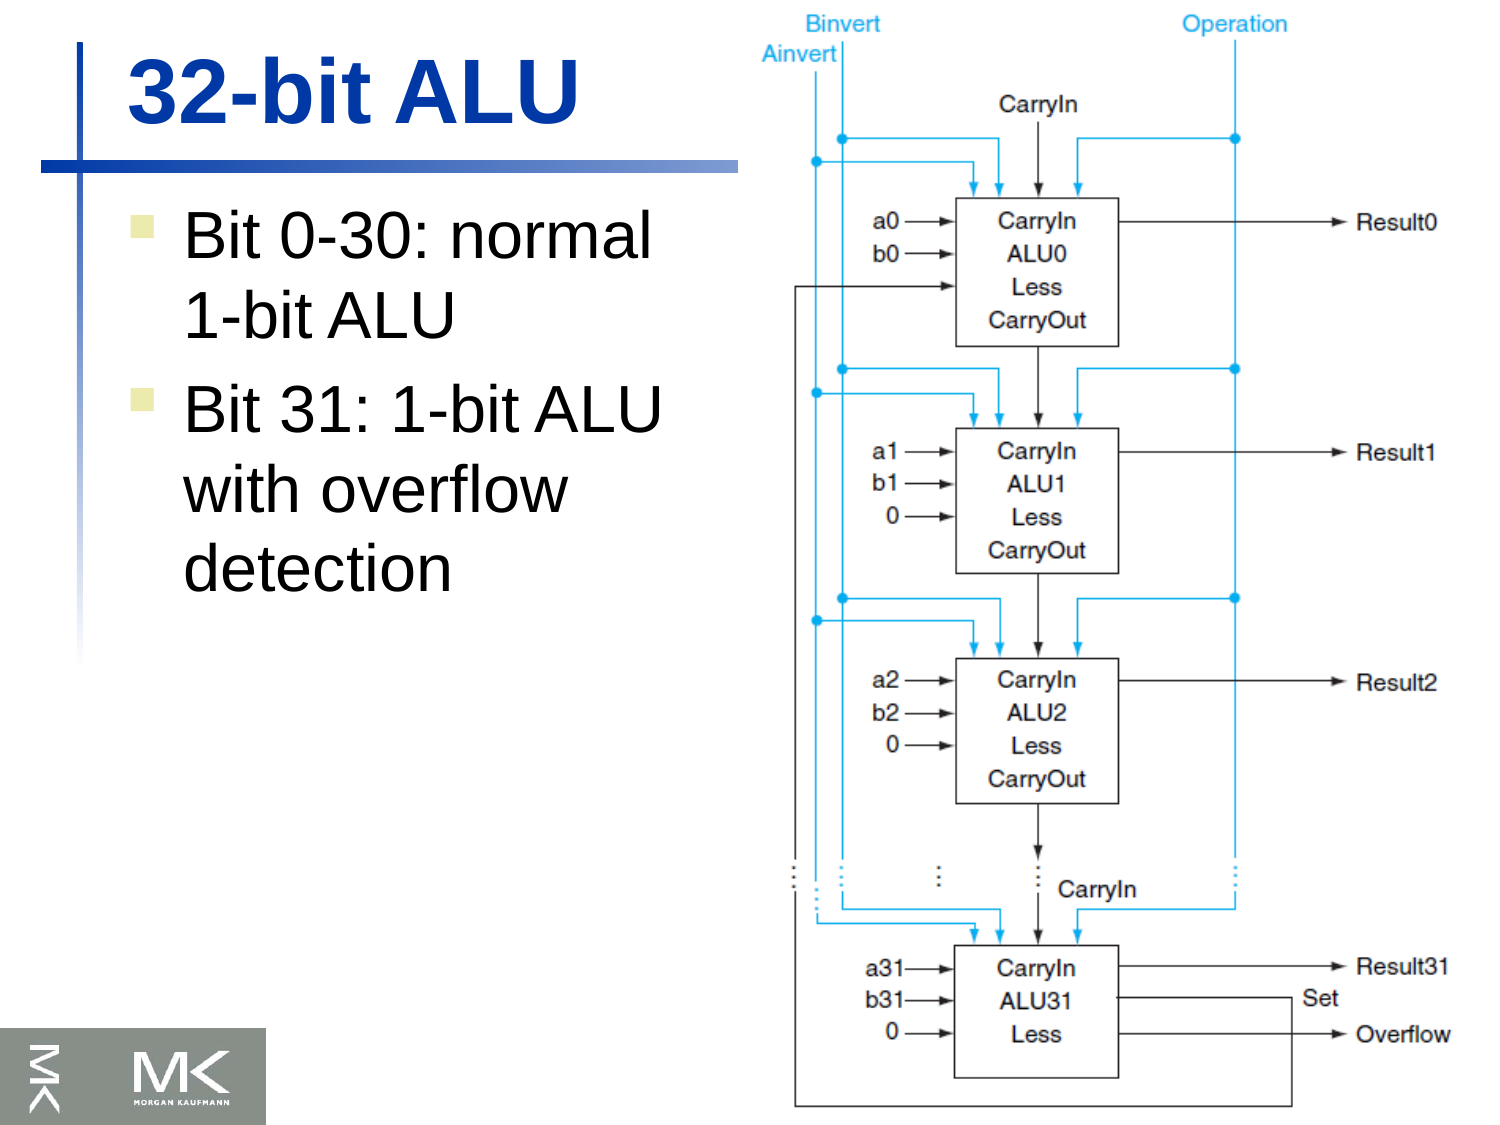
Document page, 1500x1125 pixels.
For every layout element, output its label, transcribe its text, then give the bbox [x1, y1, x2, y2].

picture [738, 0, 1468, 1120]
title 32-bit ALU [112, 23, 732, 149]
picture [0, 1028, 266, 1125]
list Bit 0-30: normal 1-bit ALU Bit 31: 1-bit ALU with overflow detection [112, 184, 732, 1024]
